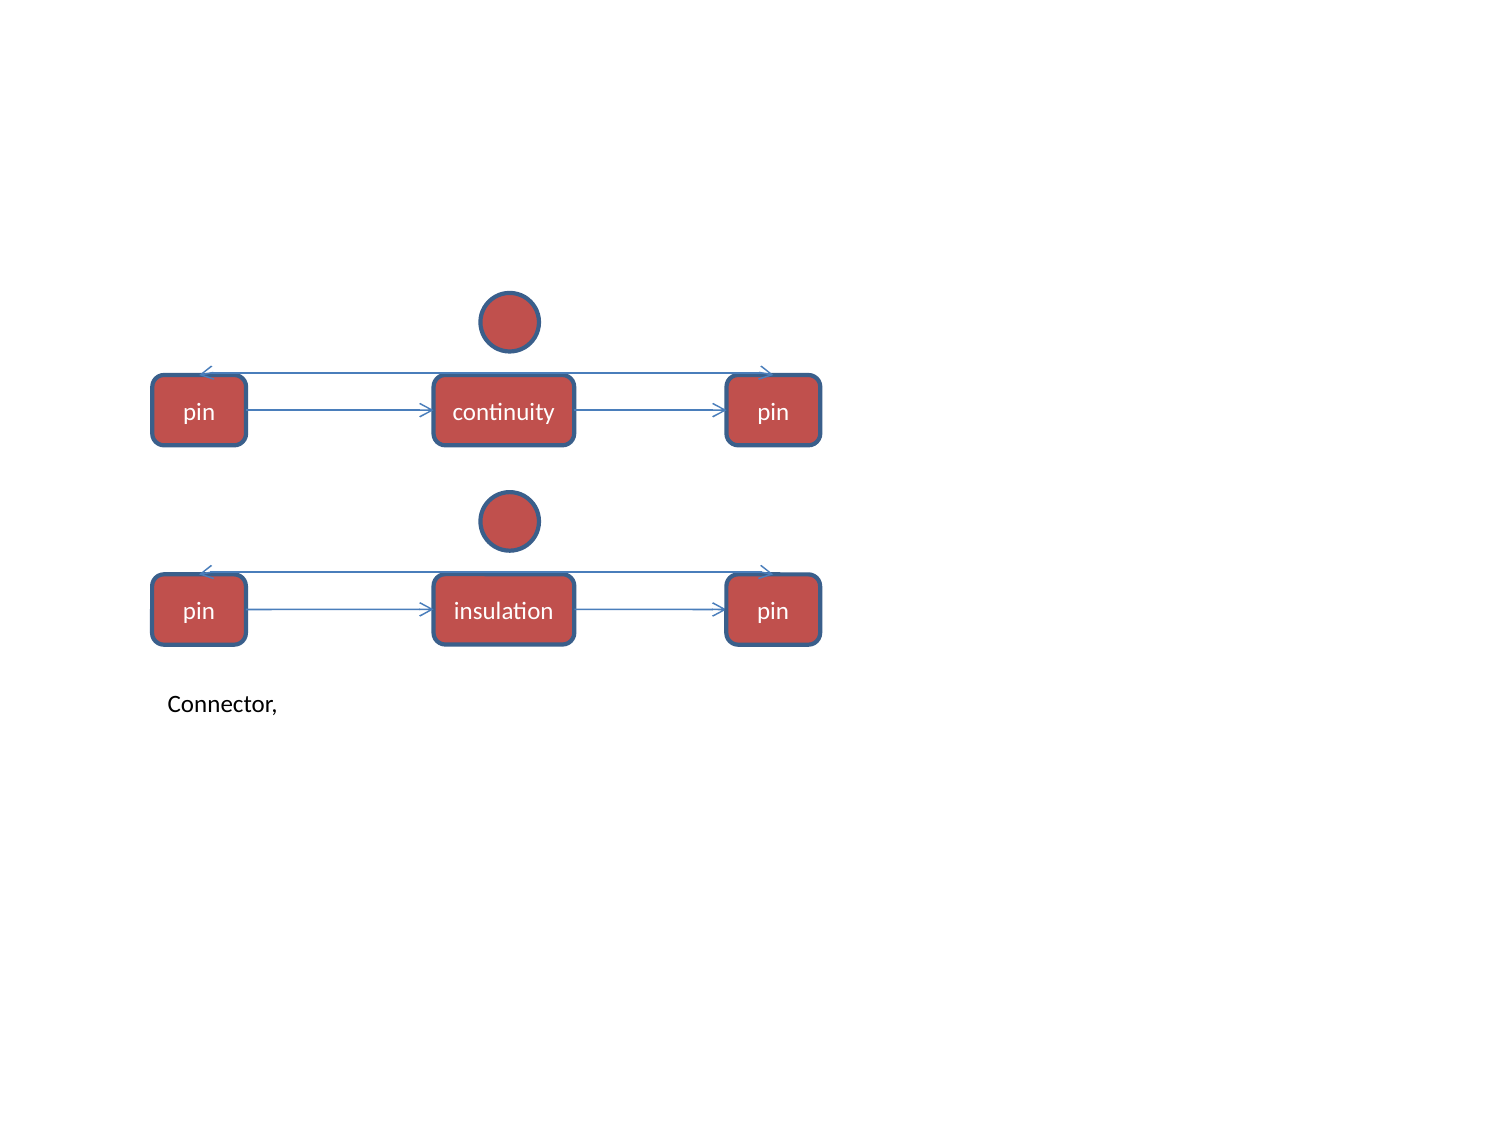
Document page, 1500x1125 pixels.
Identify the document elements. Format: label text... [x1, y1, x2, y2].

text_box pin [724, 572, 823, 647]
text_box Connector, [152, 679, 293, 770]
text_box [492, 290, 542, 354]
text_box [492, 490, 542, 553]
text_box insulation [492, 573, 577, 647]
text_box pin [150, 372, 249, 448]
text_box continuity [492, 374, 577, 448]
text_box pin [724, 372, 823, 448]
text_box insulation [431, 573, 479, 647]
text_box pin [149, 572, 249, 647]
text_box continuity [431, 374, 479, 448]
